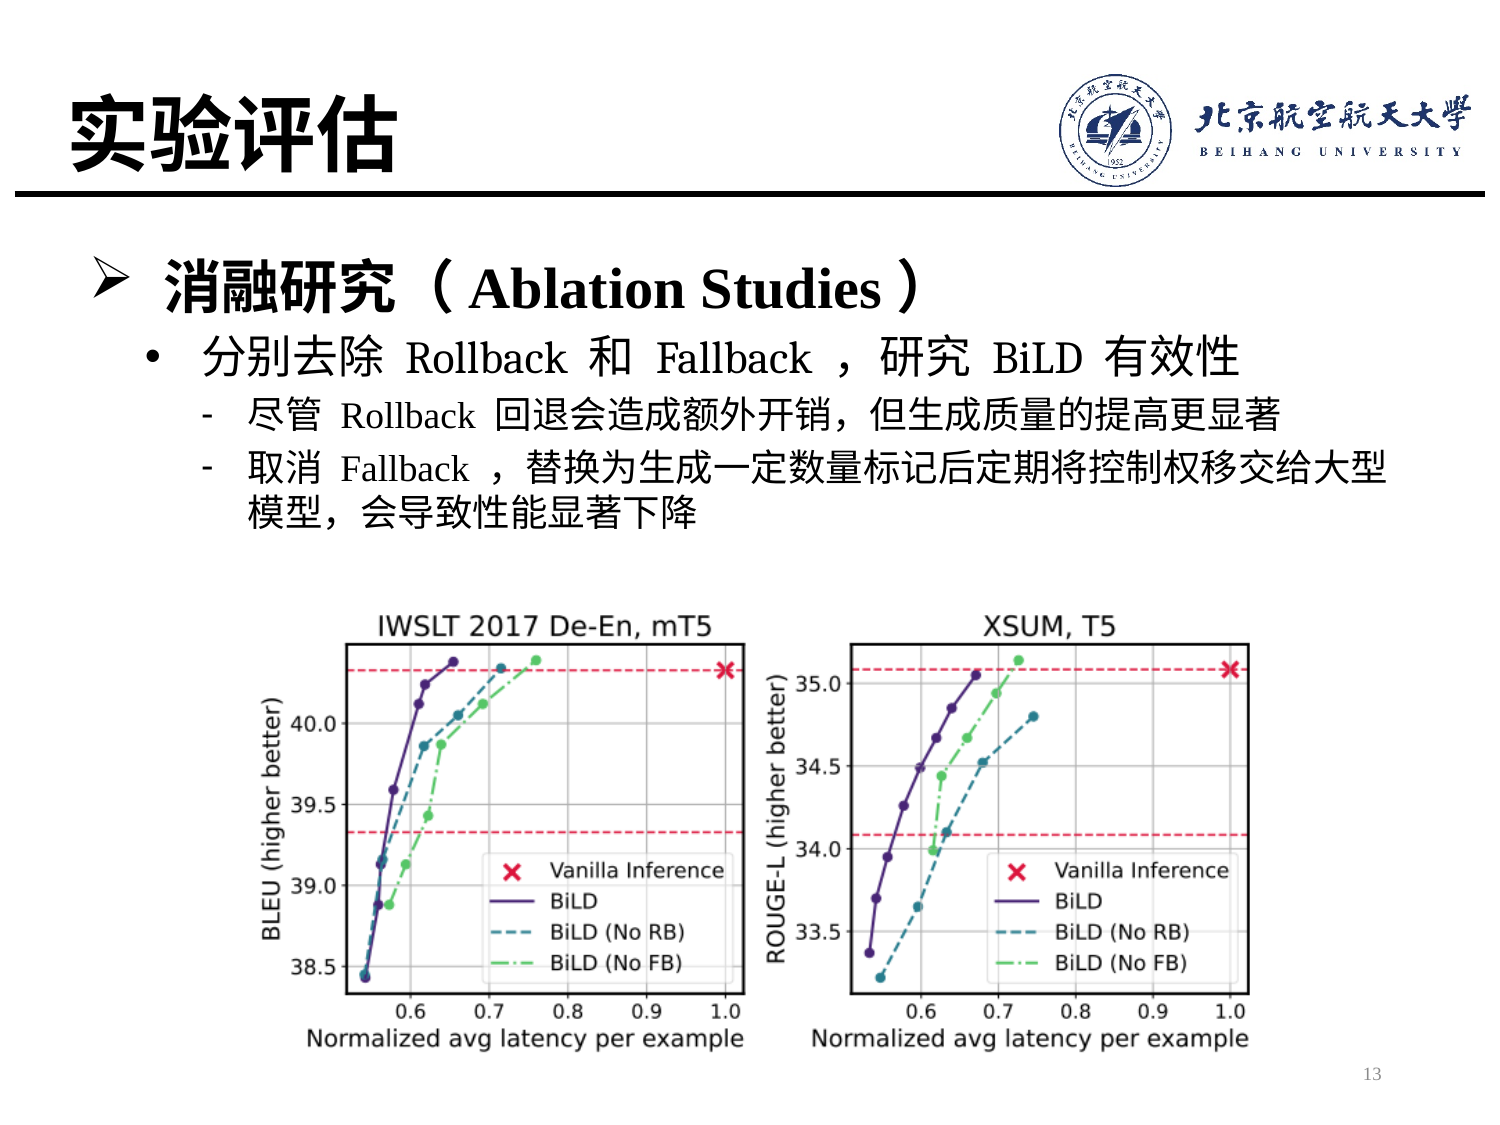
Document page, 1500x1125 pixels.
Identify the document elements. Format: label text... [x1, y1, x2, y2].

slide_number 13 [1059, 1042, 1397, 1103]
picture [1346, 74, 1471, 187]
list 消融研究（Ablation Studies） 分别去除 Rollback 和 Fallback ，研究 BiLD 有效性 尽管 Rollback 回退会造成额外开销，但生成质量的提高更显著 取消 Fallback ，替换为生成一定数量标记后定期将控制权移交给大型模型，会导致性能显著下降 [73, 242, 1414, 995]
picture [213, 578, 1287, 1073]
title 实验评估 [51, 59, 1346, 219]
